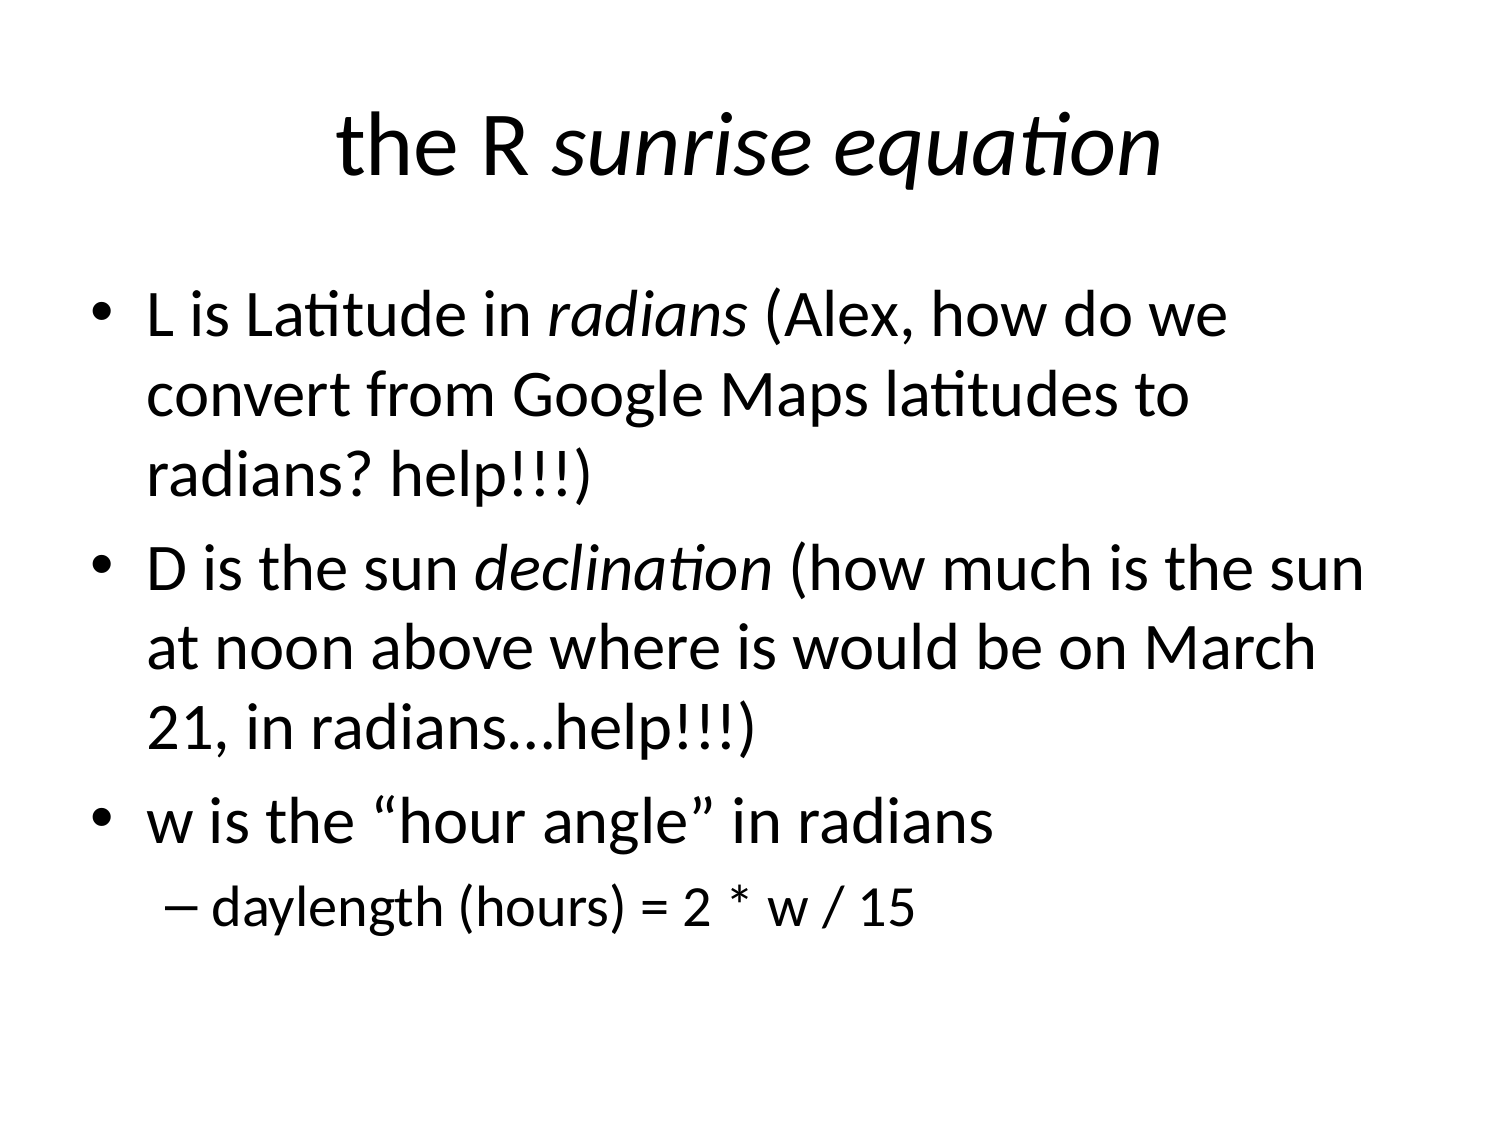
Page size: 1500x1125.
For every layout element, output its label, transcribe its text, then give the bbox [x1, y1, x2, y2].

list L is Latitude in radians (Alex, how do we convert from Google Maps latitudes to radians? help!!!) D is the sun declination (how much is the sun at noon above where is would be on March 21, in radians…help!!!) w is the “hour angle” in radians daylength (hours) = 2 * w / 15 [75, 262, 1425, 1005]
title the R sunrise equation [75, 45, 1425, 233]
